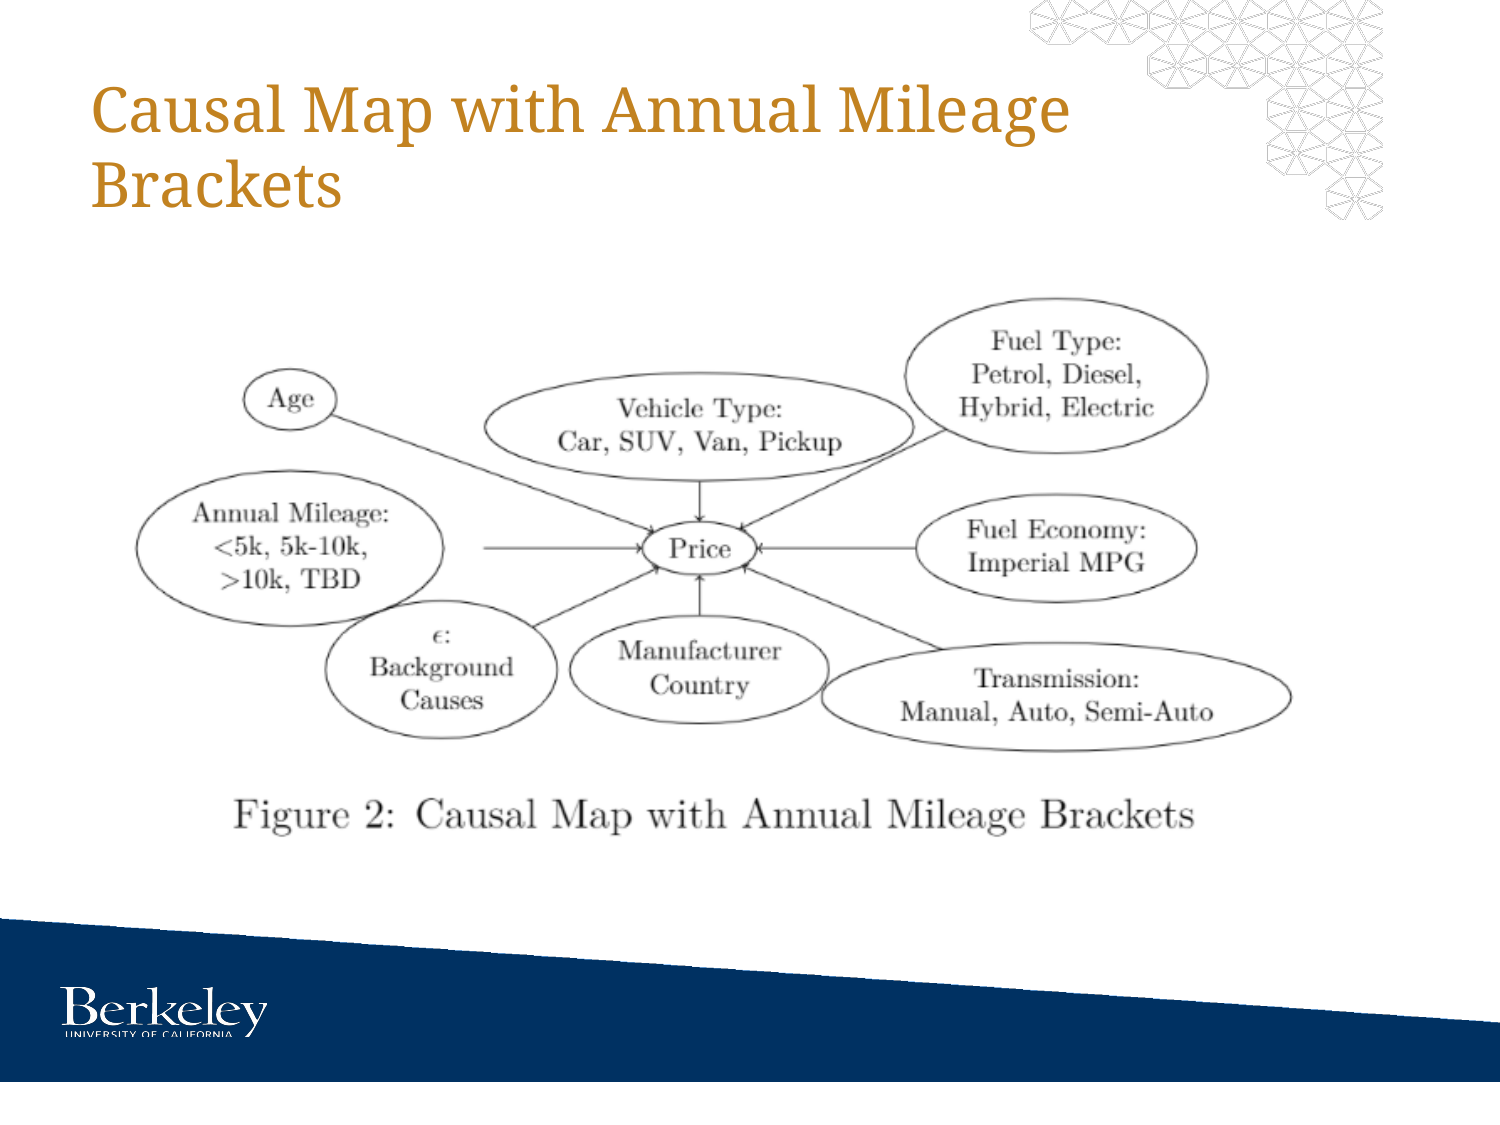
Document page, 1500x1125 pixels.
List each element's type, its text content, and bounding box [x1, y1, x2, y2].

picture [0, 918, 1500, 1082]
title Causal Map with Annual Mileage Brackets [75, 50, 1349, 240]
picture [1029, 0, 1383, 220]
picture [119, 275, 1305, 850]
